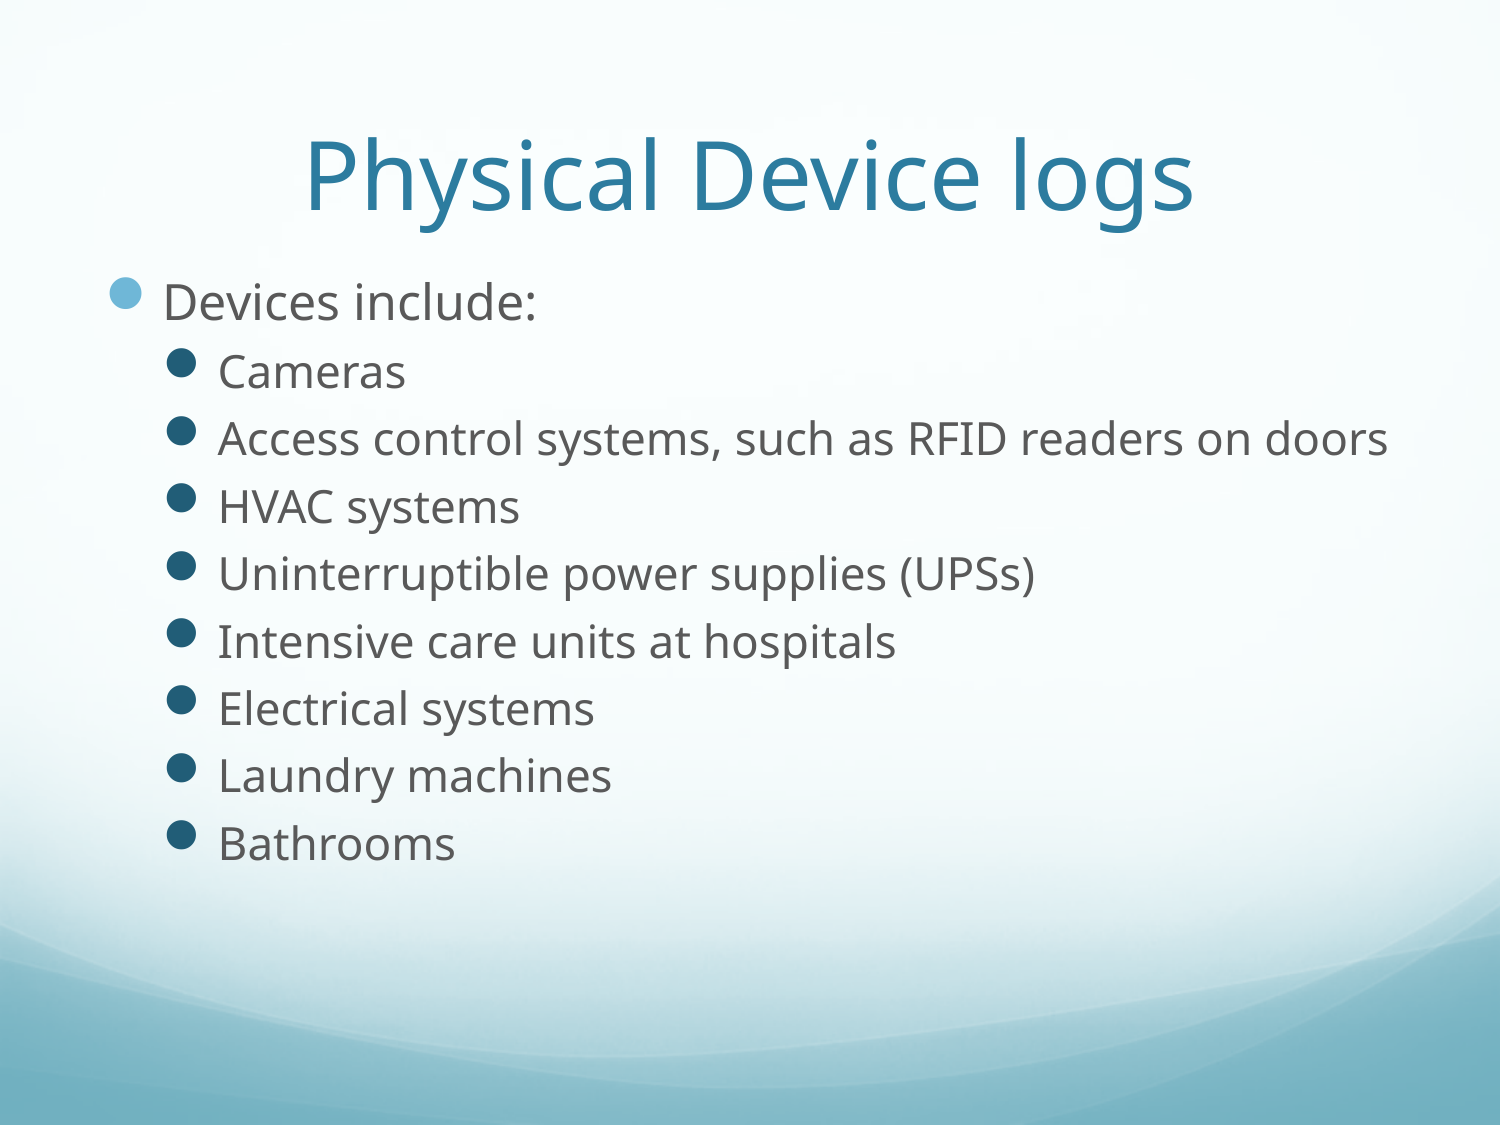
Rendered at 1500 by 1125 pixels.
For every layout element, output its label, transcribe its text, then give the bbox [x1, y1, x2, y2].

title Physical Device logs [90, 17, 1410, 237]
list Devices include: Cameras Access control systems, such as RFID readers on doors HVAC systems Uninterruptible power supplies (UPSs) Intensive care units at hospitals Electrical systems Laundry machines Bathrooms [90, 262, 1410, 975]
